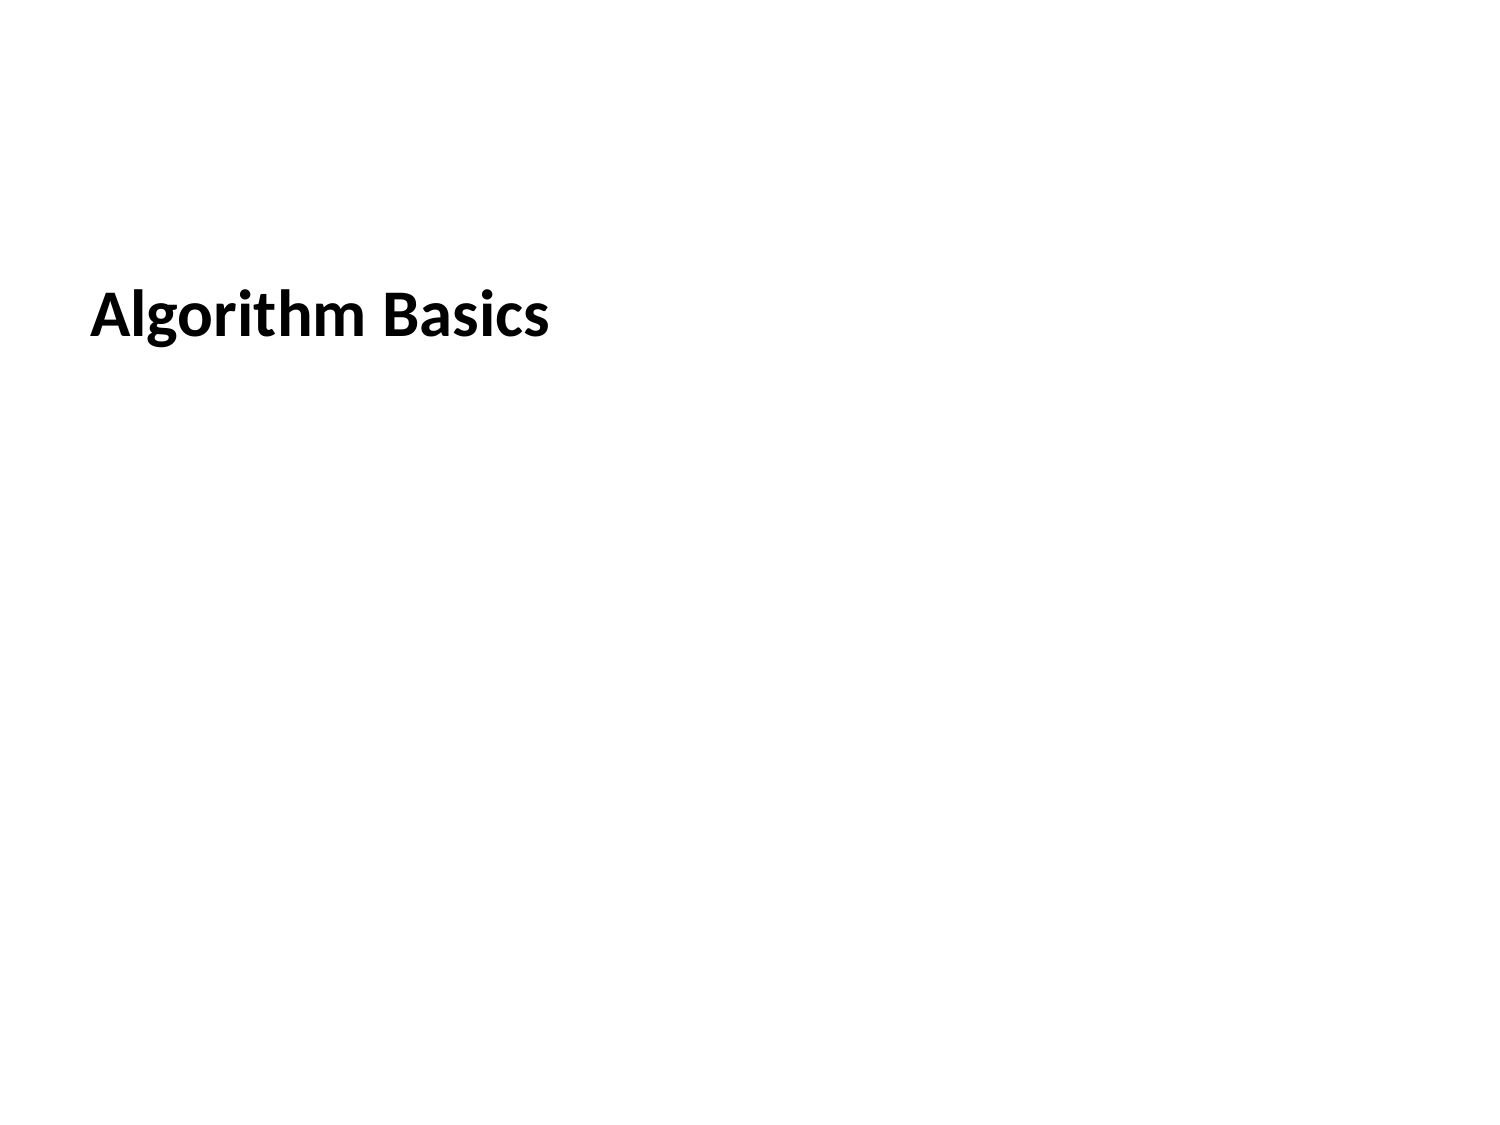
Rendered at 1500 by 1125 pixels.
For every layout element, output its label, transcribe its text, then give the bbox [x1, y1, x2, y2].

list Algorithm Basics [75, 262, 1425, 1005]
